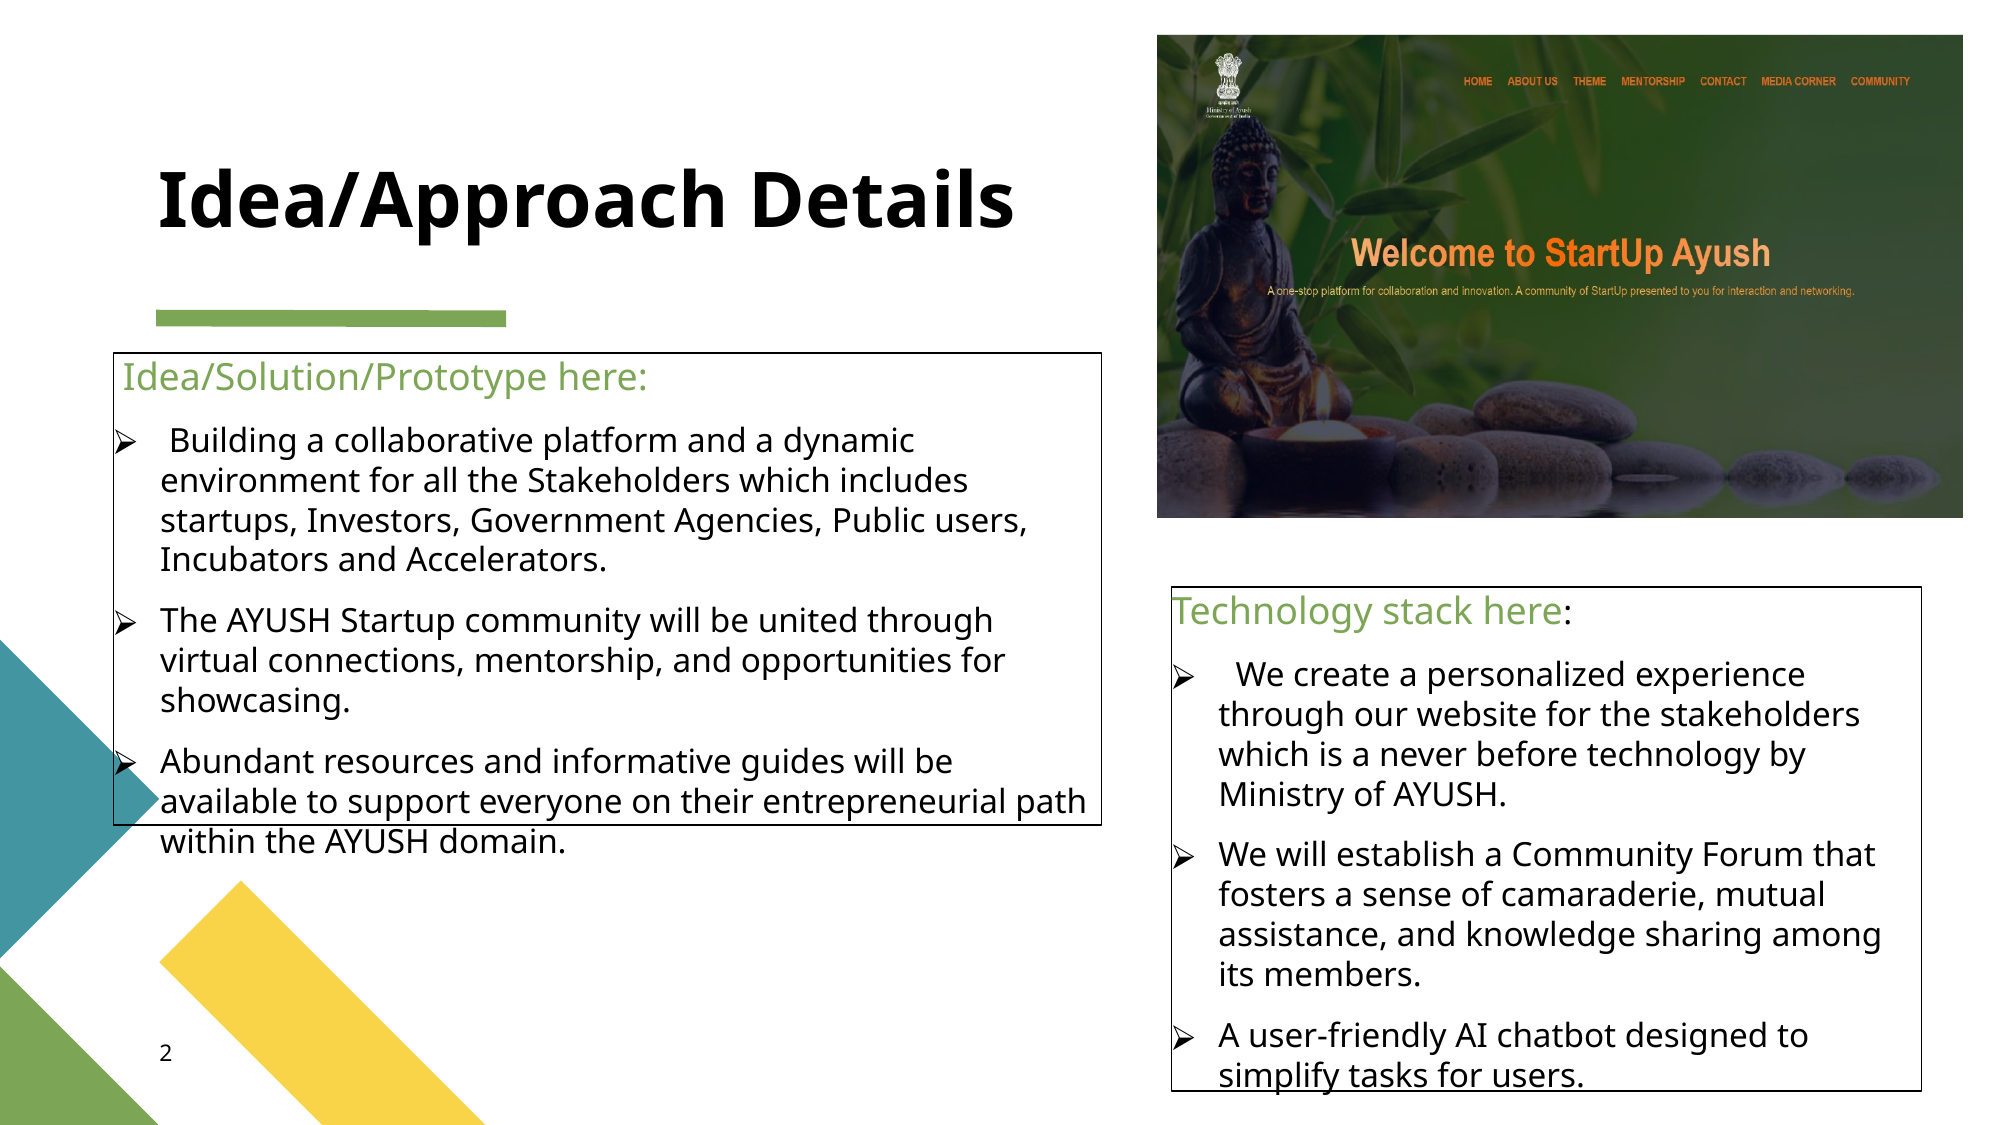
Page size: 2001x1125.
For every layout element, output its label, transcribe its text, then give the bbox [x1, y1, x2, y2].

text_box Technology stack here: We create a personalized experience through our website for the stakeholders which is a never before technology by Ministry of AYUSH. We will establish a Community Forum that fosters a sense of camaraderie, mutual assistance, and knowledge sharing among its members. A user-friendly AI chatbot designed to simplify tasks for users. [1171, 587, 1922, 1091]
title Idea/Approach Details [158, 144, 1066, 245]
picture [1157, 33, 1963, 519]
list Idea/Solution/Prototype here: Building a collaborative platform and a dynamic environment for all the Stakeholders which includes startups, Investors, Government Agencies, Public users, Incubators and Accelerators. The AYUSH Startup community will be united through virtual connections, mentorship, and opportunities for showcasing. Abundant resources and informative guides will be available to support everyone on their entrepreneurial path within the AYUSH domain. [113, 353, 1102, 826]
slide_number 2 [159, 1038, 246, 1080]
